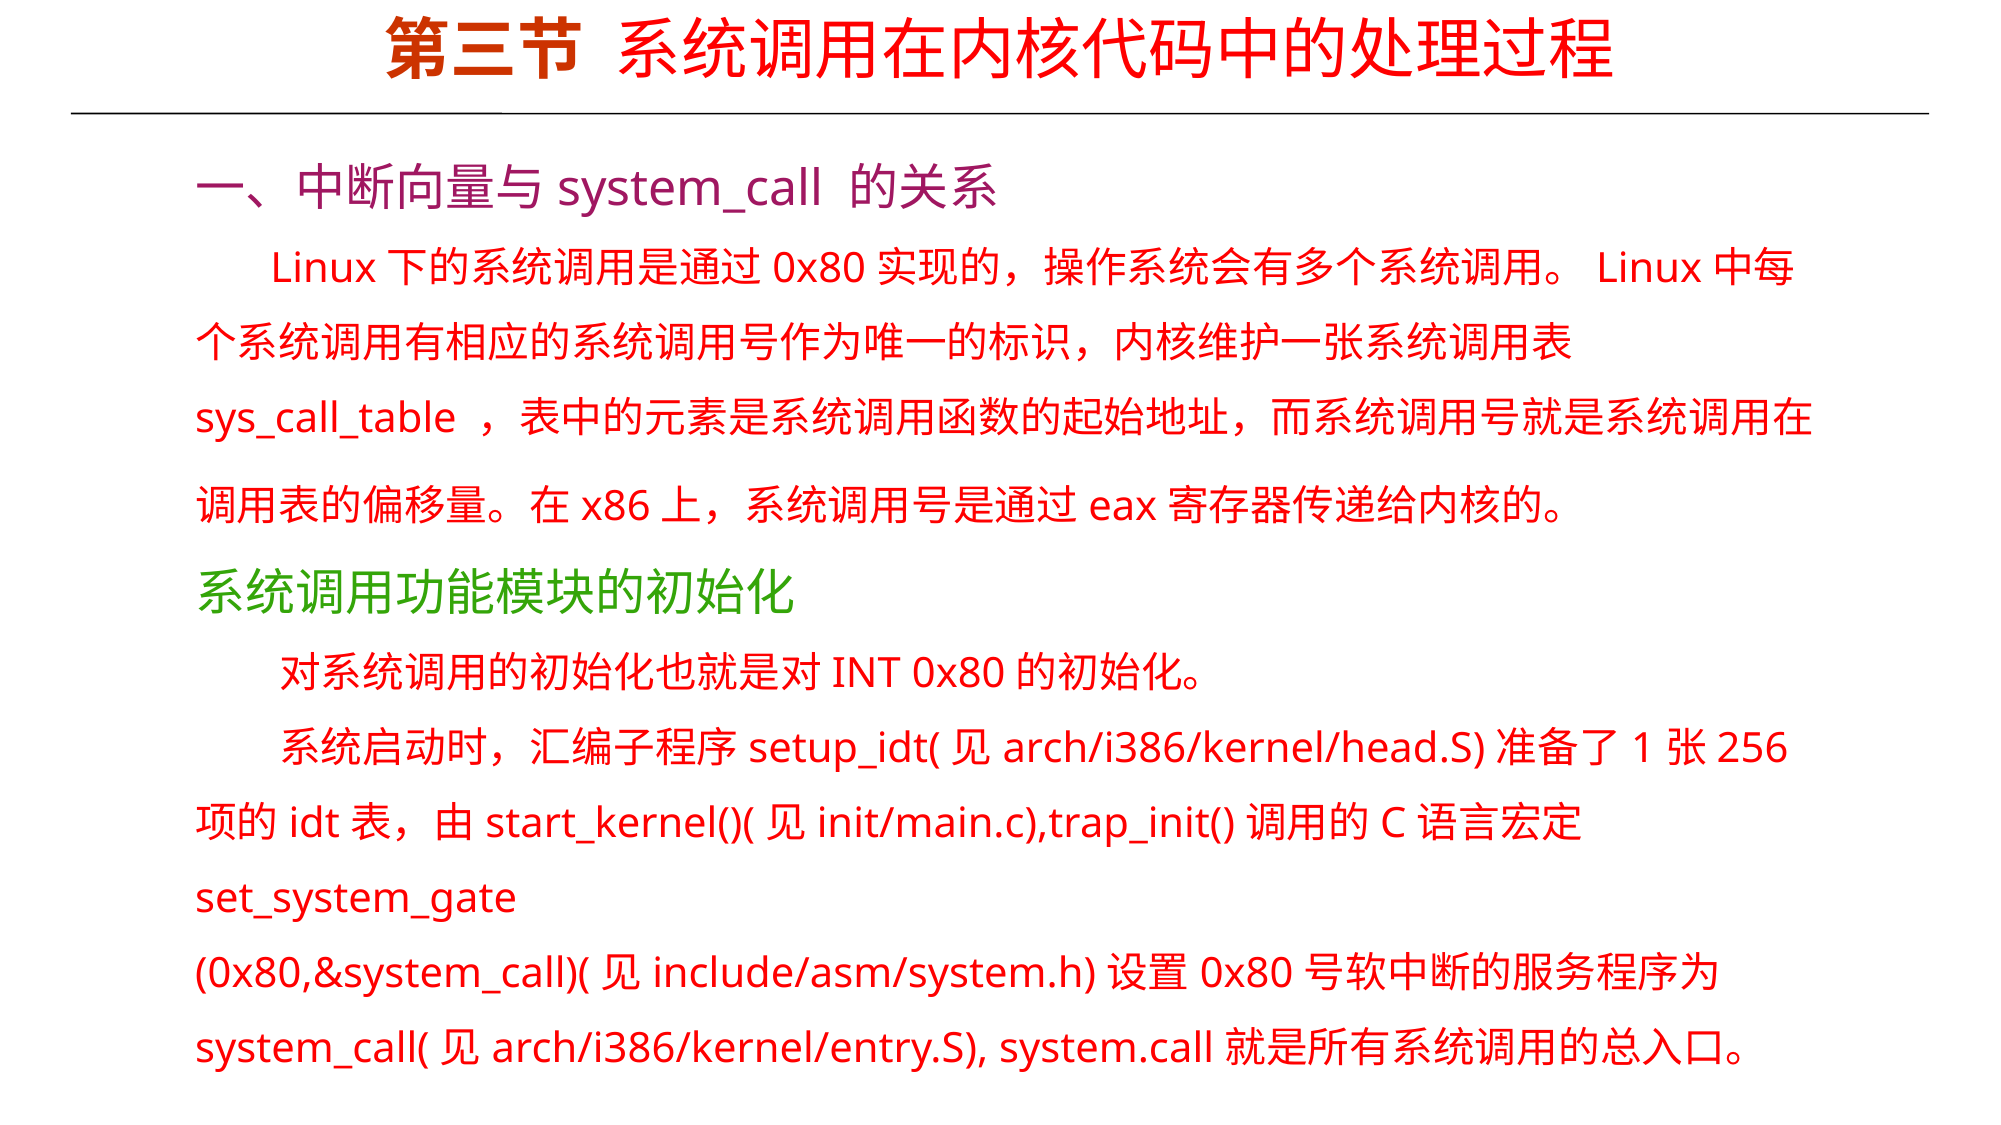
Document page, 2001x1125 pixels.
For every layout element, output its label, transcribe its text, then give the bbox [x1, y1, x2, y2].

text_box 第三节 系统调用在内核代码中的处理过程 [324, 45, 1675, 118]
text_box 一、中断向量与system_call 的关系 Linux下的系统调用是通过0x80实现的，操作系统会有多个系统调用。Linux中每个系统调用有相应的系统调用号作为唯一的标识，内核维护一张系统调用表sys_call_table ，表中的元素是系统调用函数的起始地址，而系统调用号就是系统调用在调用表的偏移量。在x86上，系统调用号是通过eax寄存器传递给内核的。 系统调用功能模块的初始化 对系统调用的初始化也就是对INT 0x80的初始化。 系统启动时，汇编子程序setup_idt(见arch/i386/kernel/head.S)准备了1张256项的idt表，由start_kernel()(见init/main.c),trap_init()调用的C语言宏定set_system_gate (0x80,&system_call)(见include/asm/system.h)设置0x80号软中断的服务程序为 system_call(见arch/i386/kernel/entry.S), system.call就是所有系统调用的总入口。 [180, 118, 1831, 1078]
